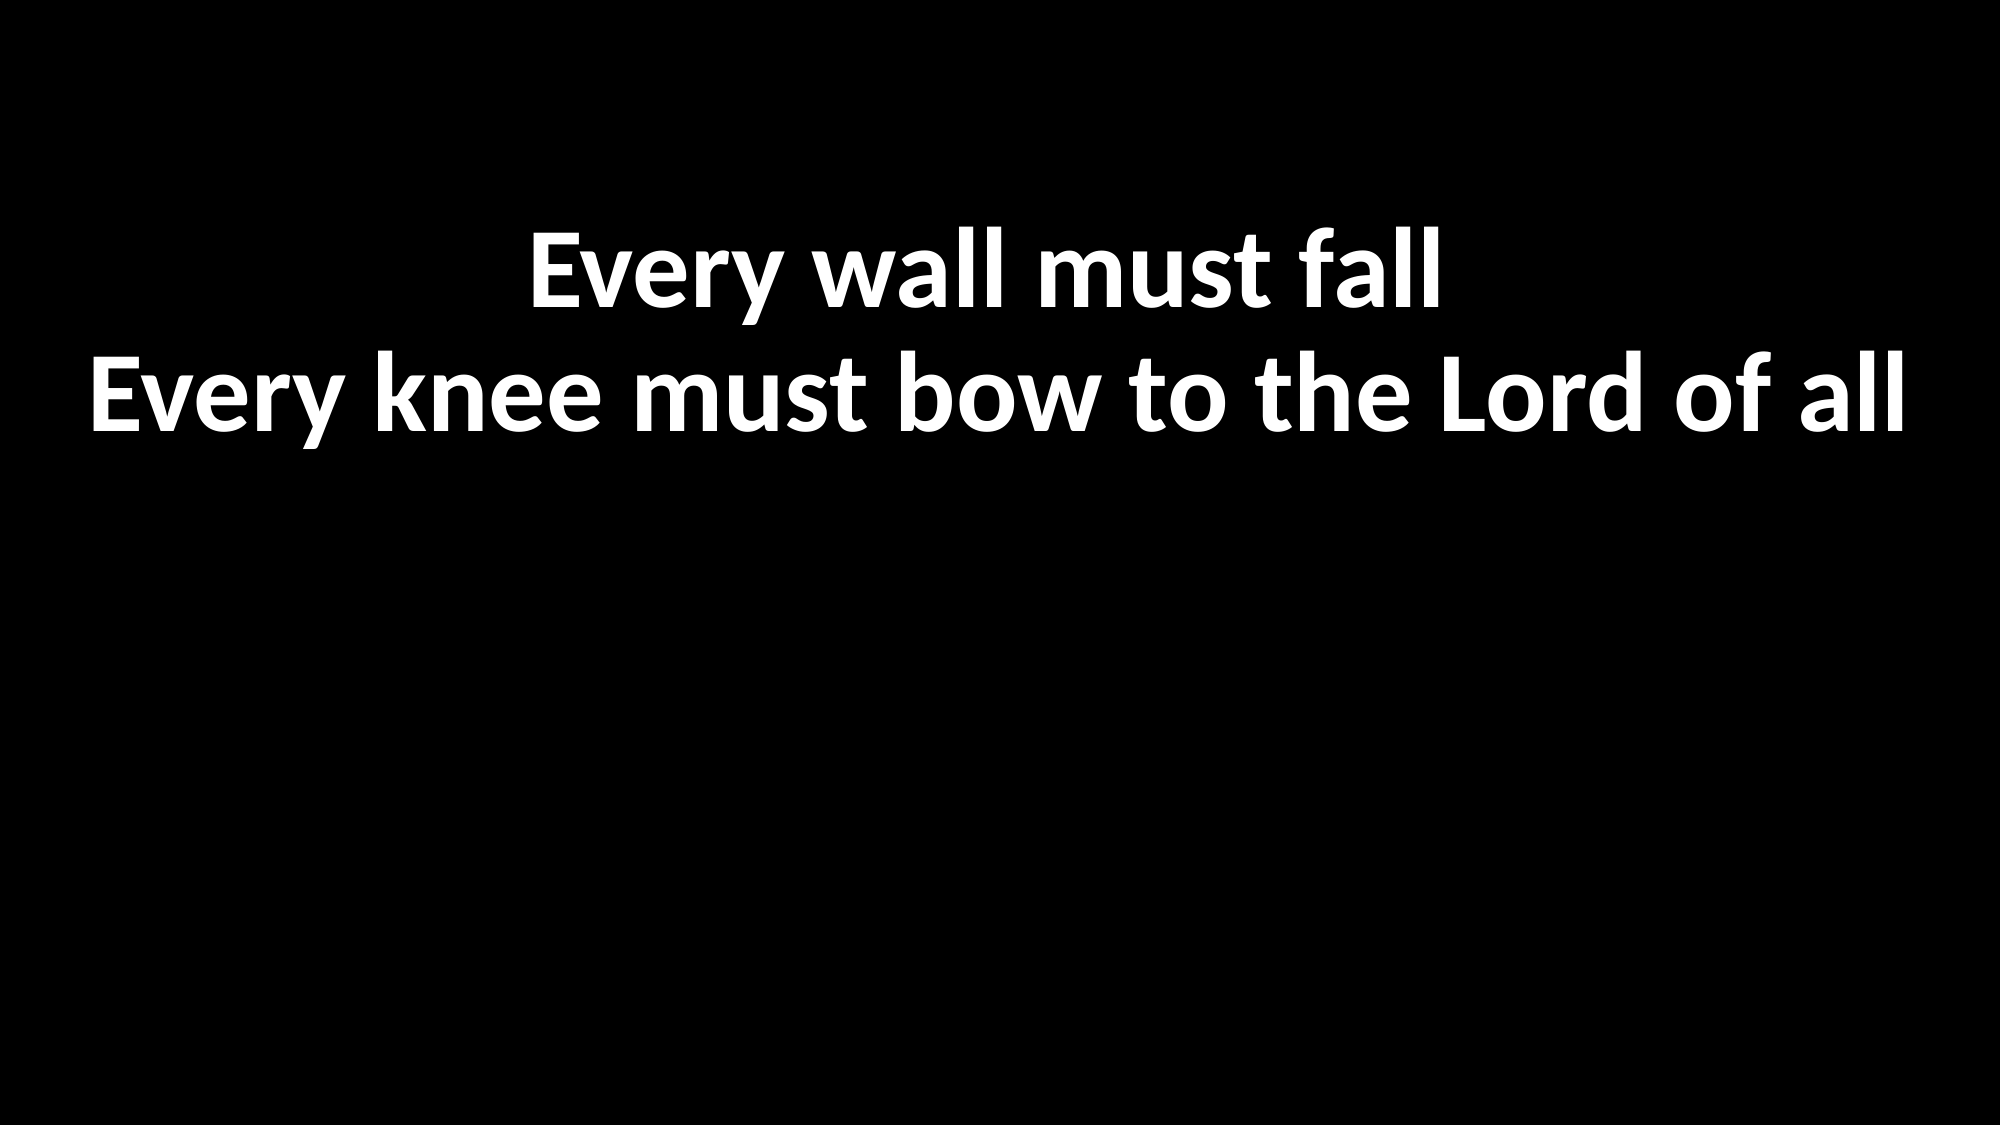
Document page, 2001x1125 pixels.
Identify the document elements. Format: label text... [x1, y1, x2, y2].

list Every wall must fall Every knee must bow to the Lord of all [0, 109, 2000, 464]
